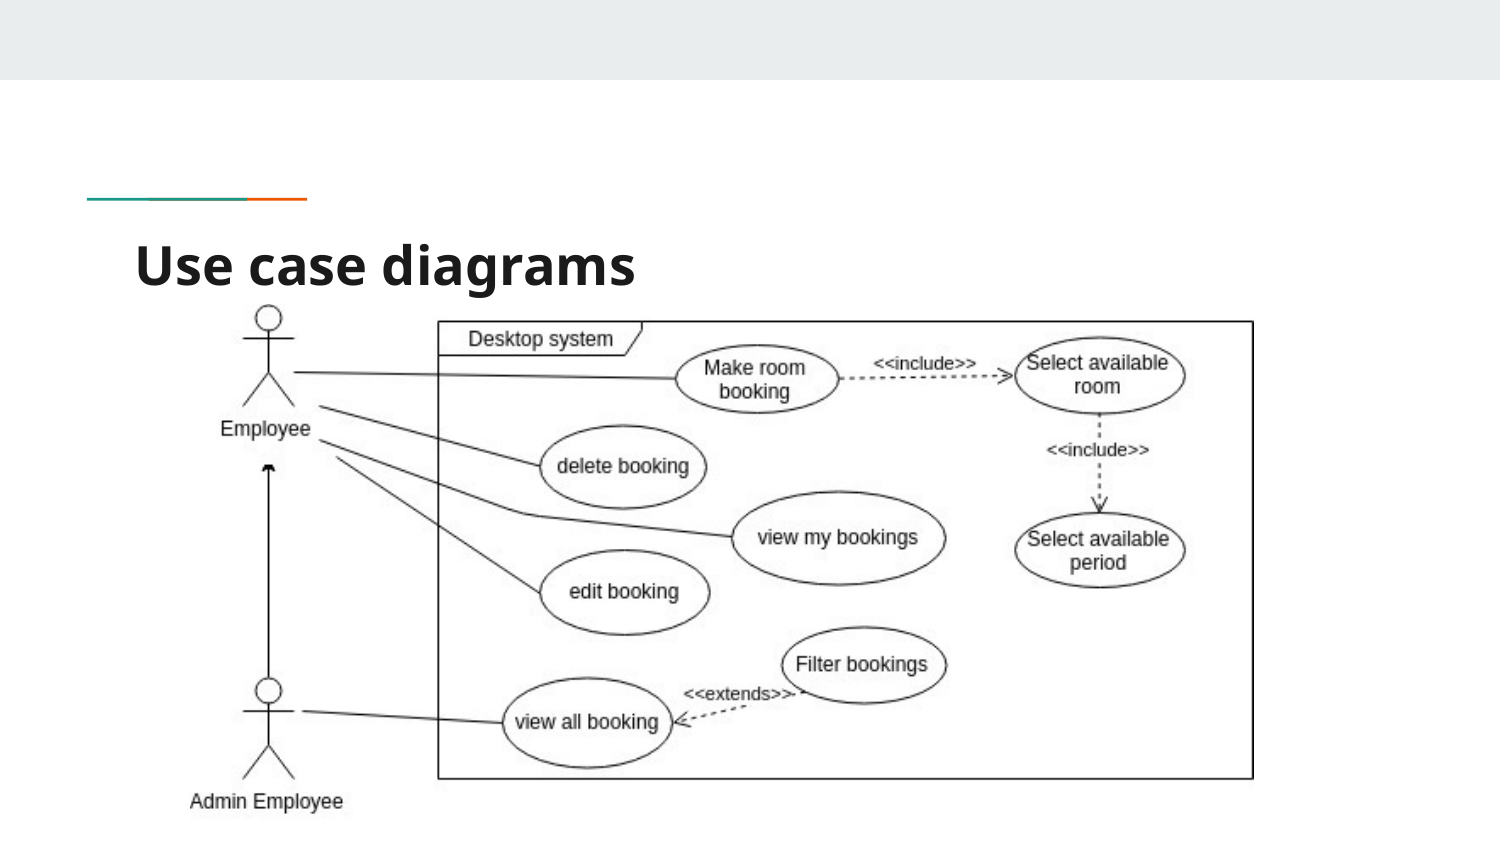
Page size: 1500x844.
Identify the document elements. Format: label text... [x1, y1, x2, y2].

picture [190, 303, 1254, 837]
title Use case diagrams [119, 216, 1381, 305]
